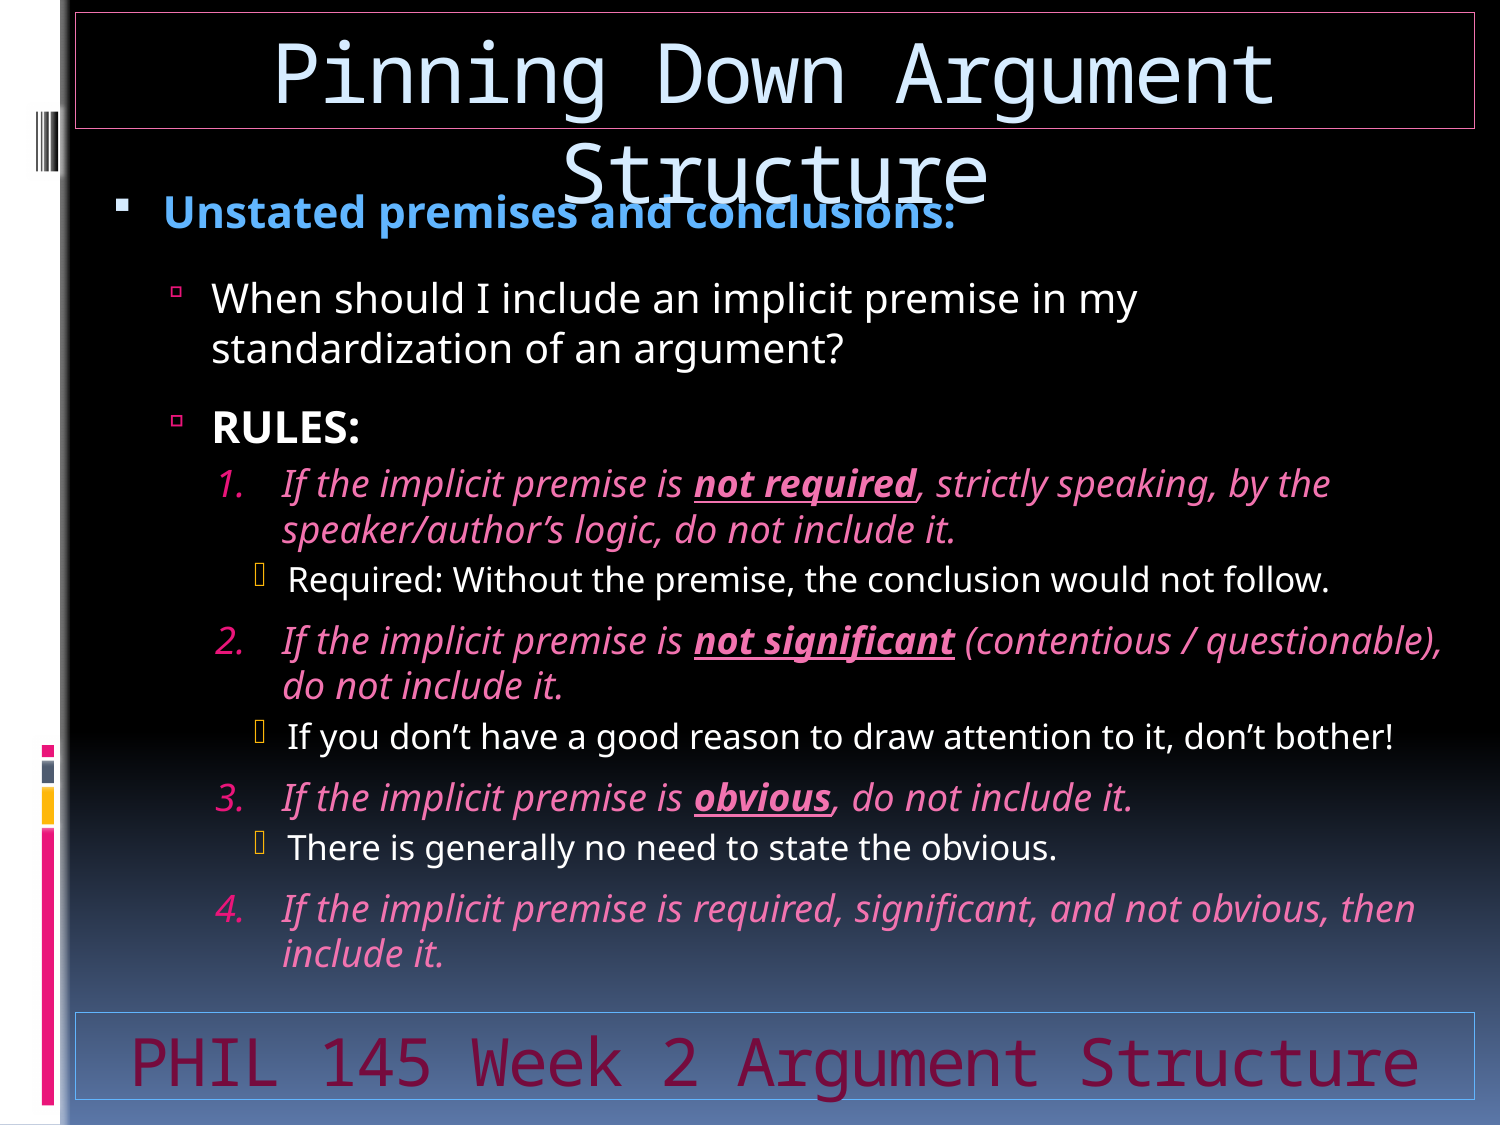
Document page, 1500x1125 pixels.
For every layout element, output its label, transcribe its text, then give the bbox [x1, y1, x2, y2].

title Pinning Down Argument Structure [75, 12, 1475, 129]
text_box PHIL 145 Week 2 Argument Structure [75, 1012, 1475, 1100]
list Unstated premises and conclusions: When should I include an implicit premise in my standardization of an argument? RULES: If the implicit premise is not required, strictly speaking, by the speaker/author’s logic, do not include it. Required: Without the premise, the conclusion would not follow. If the implicit premise is not significant (contentious / questionable), do not include it. If you don’t have a good reason to draw attention to it, don’t bother! If the implicit premise is obvious, do not include it. There is generally no need to state the obvious. If the implicit premise is required, significant, and not obvious, then include it. [87, 187, 1463, 988]
